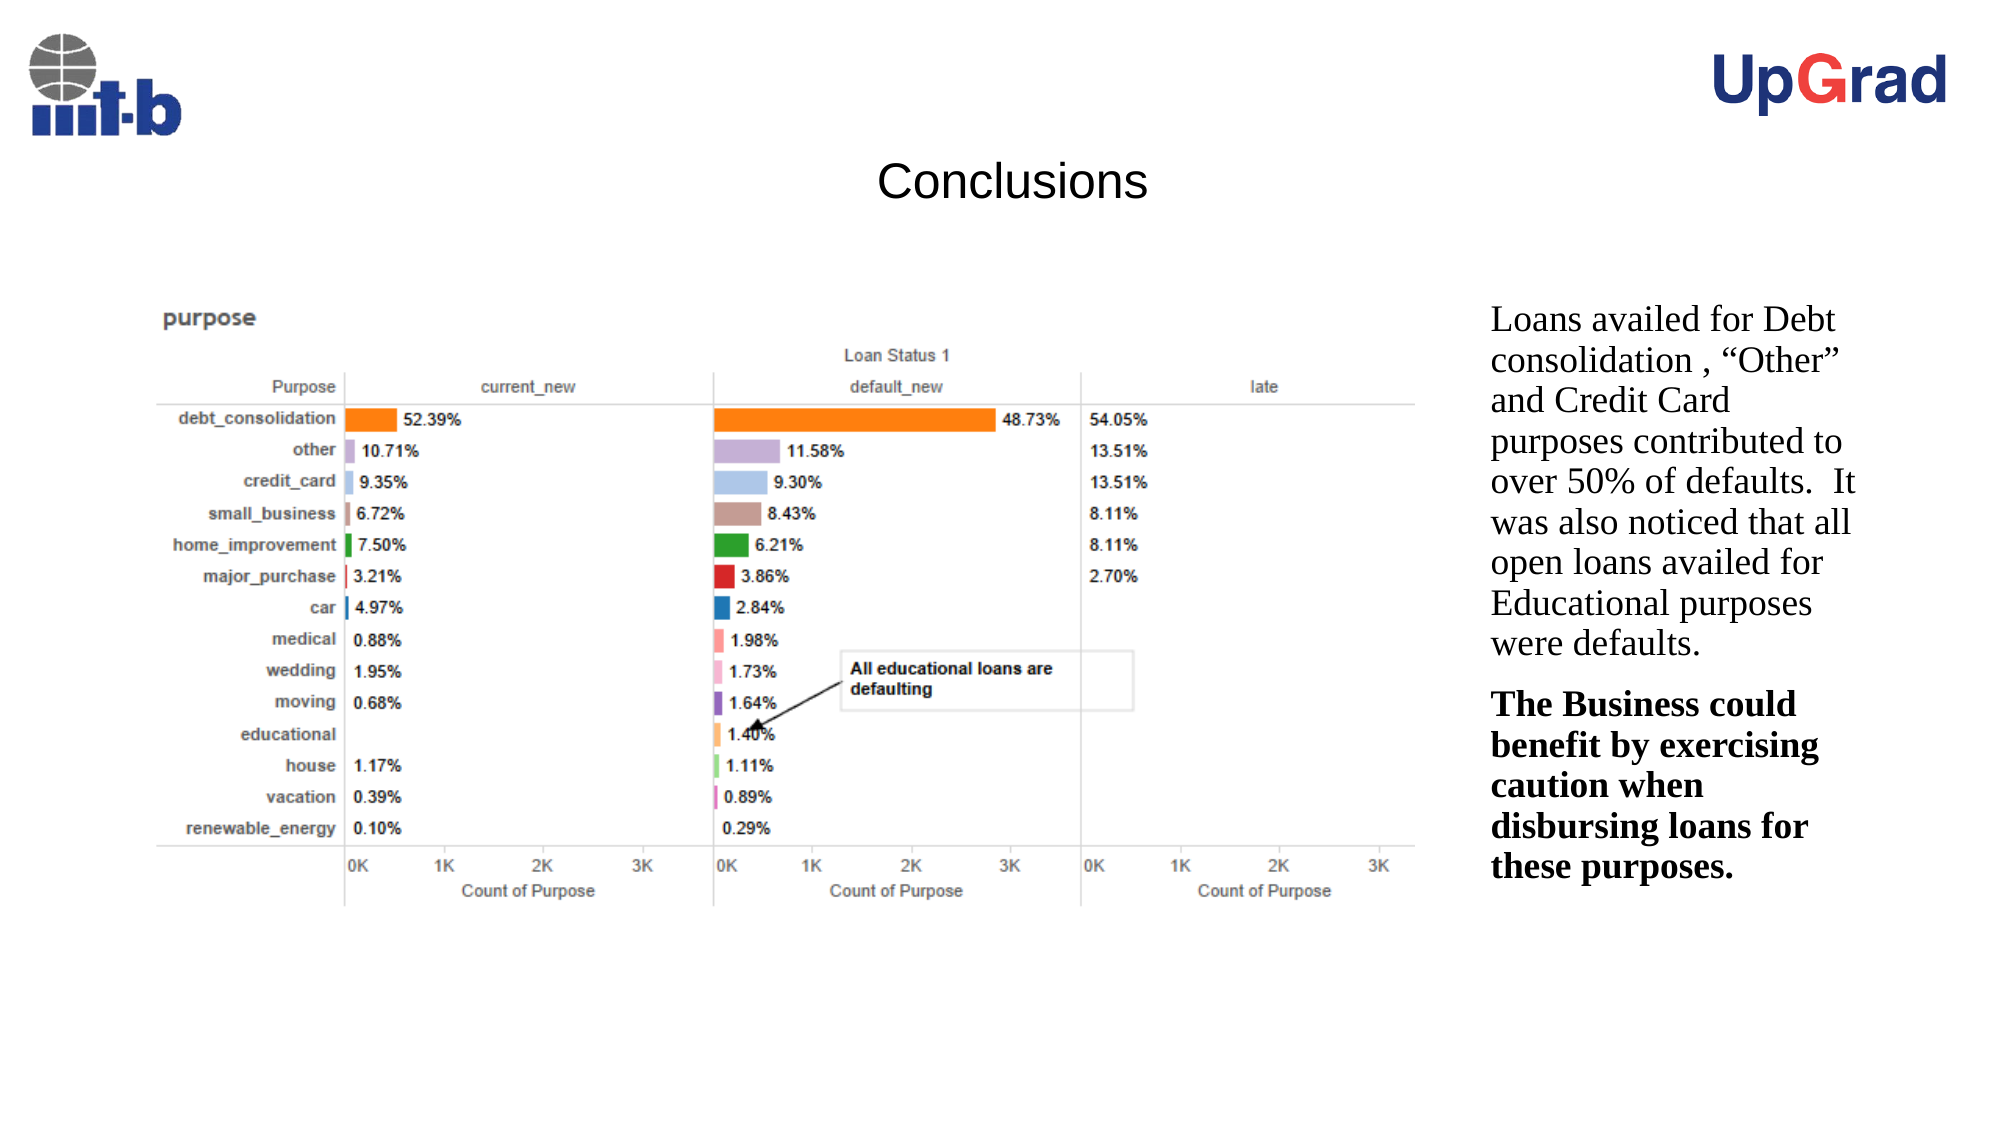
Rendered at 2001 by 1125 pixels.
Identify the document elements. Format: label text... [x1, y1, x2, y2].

picture [1714, 53, 1952, 116]
list Loans availed for Debt consolidation , “Other” and Credit Card purposes contributed to over 50% of defaults. It was also noticed that all open loans availed for Educational purposes were defaults. The Business could benefit by exercising caution when disbursing loans for these purposes. [1490, 299, 1863, 1014]
picture [155, 299, 1416, 908]
title Conclusions [137, 59, 1863, 278]
picture [0, 29, 208, 163]
